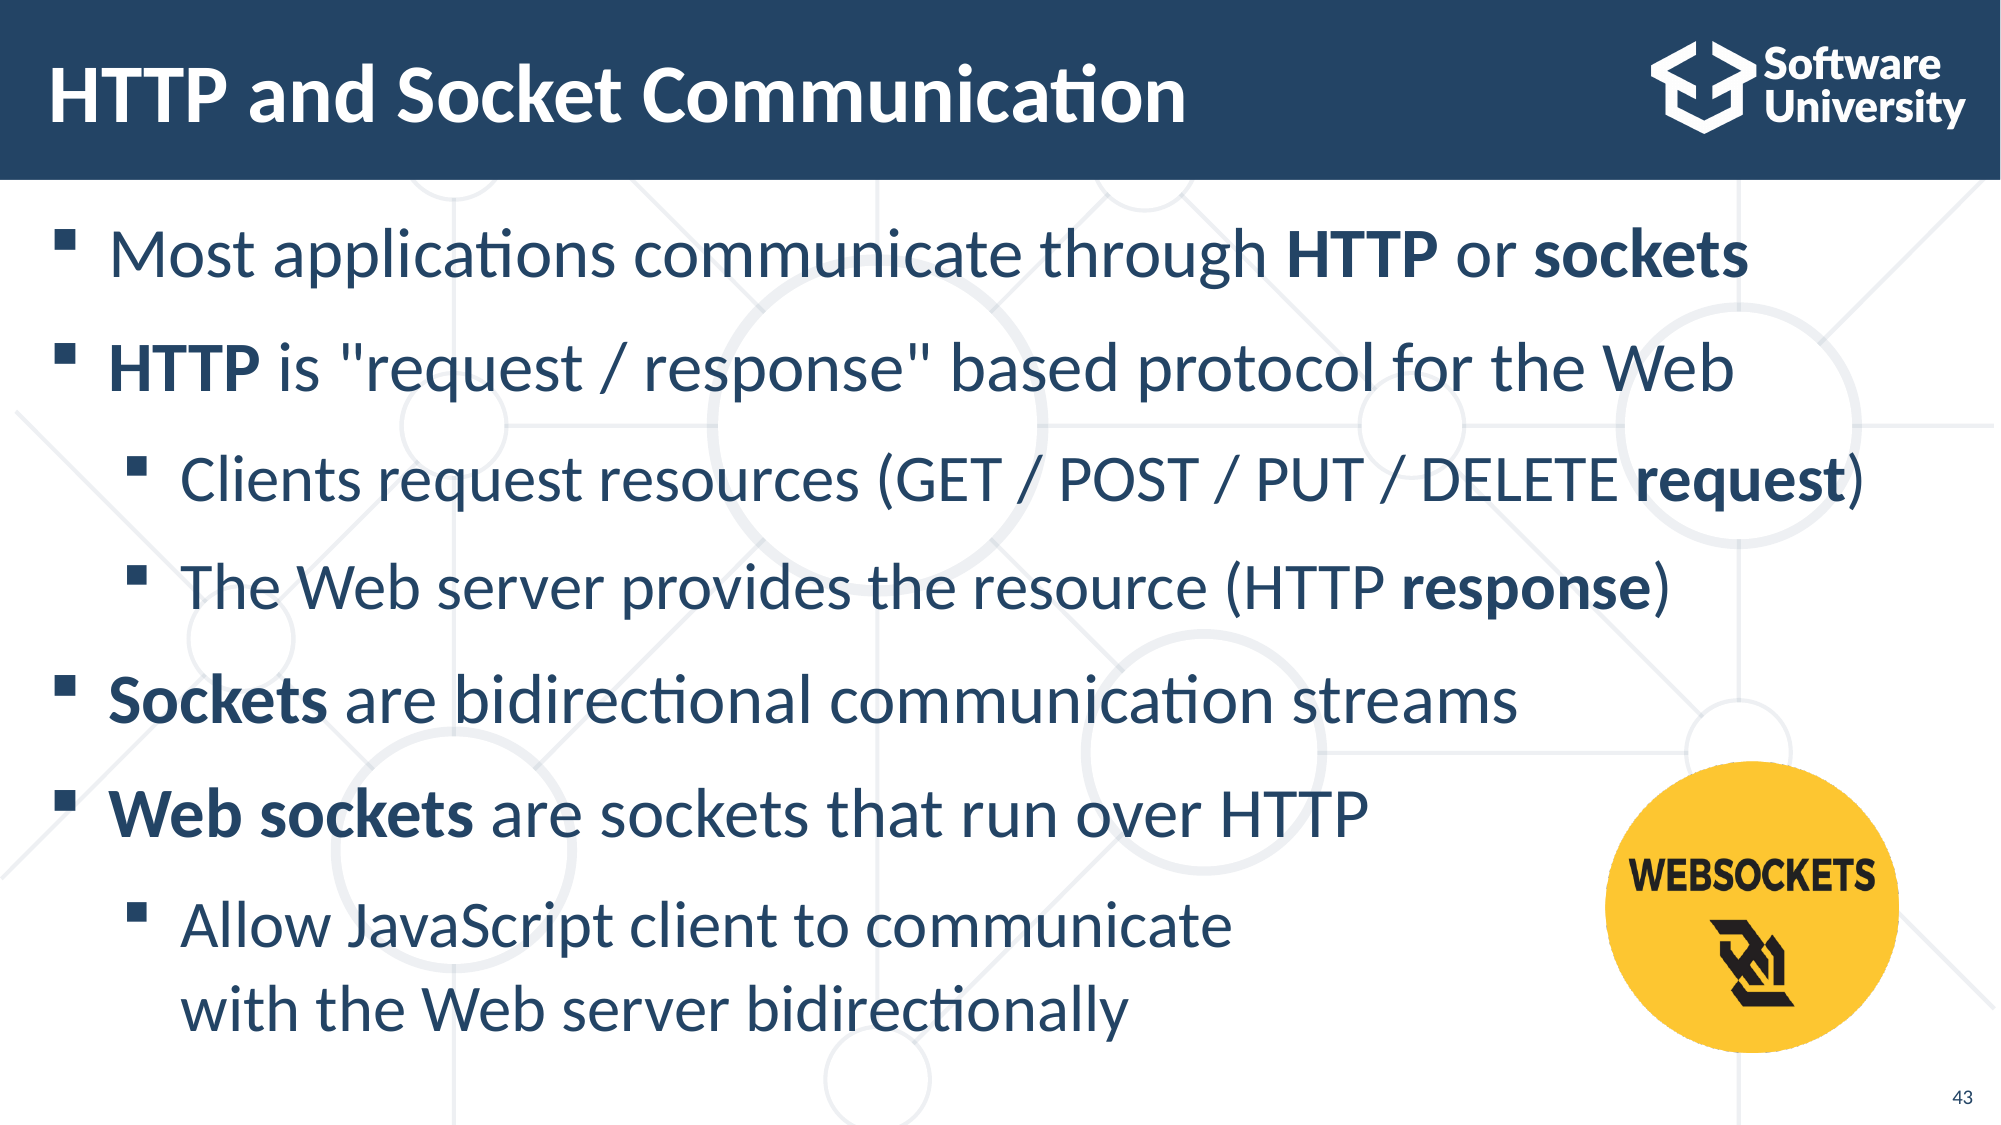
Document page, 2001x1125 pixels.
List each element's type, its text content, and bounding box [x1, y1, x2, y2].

list Most applications communicate through HTTP or sockets HTTP is "request / response" based protocol for the Web Clients request resources (GET / POST / PUT / DELETE request) The Web server provides the resource (HTTP response) Sockets are bidirectional communication streams Web sockets are sockets that run over HTTP Allow JavaScript client to communicate with the Web server bidirectionally [31, 196, 1970, 1104]
picture [1651, 41, 1966, 134]
picture [1605, 761, 1899, 1054]
title HTTP and Socket Communication [31, 16, 1625, 162]
slide_number 43 [1927, 1067, 1989, 1117]
